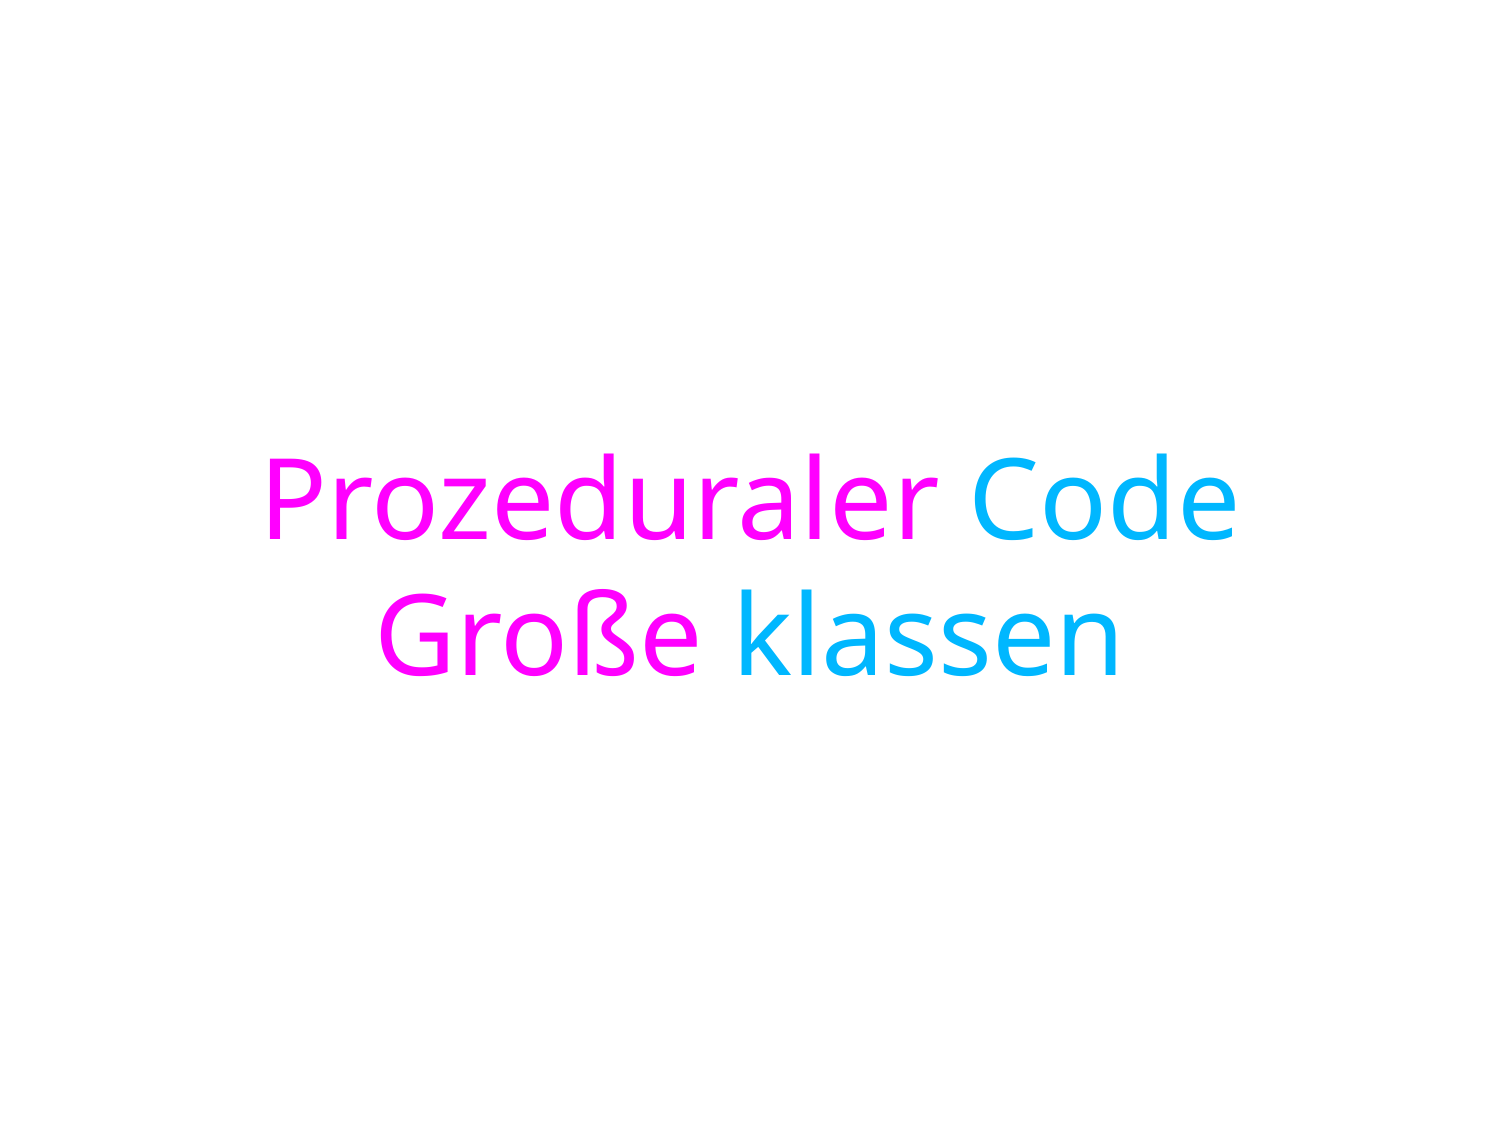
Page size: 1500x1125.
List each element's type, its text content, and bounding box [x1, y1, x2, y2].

title Prozeduraler Code Große klassen [159, 208, 1341, 917]
